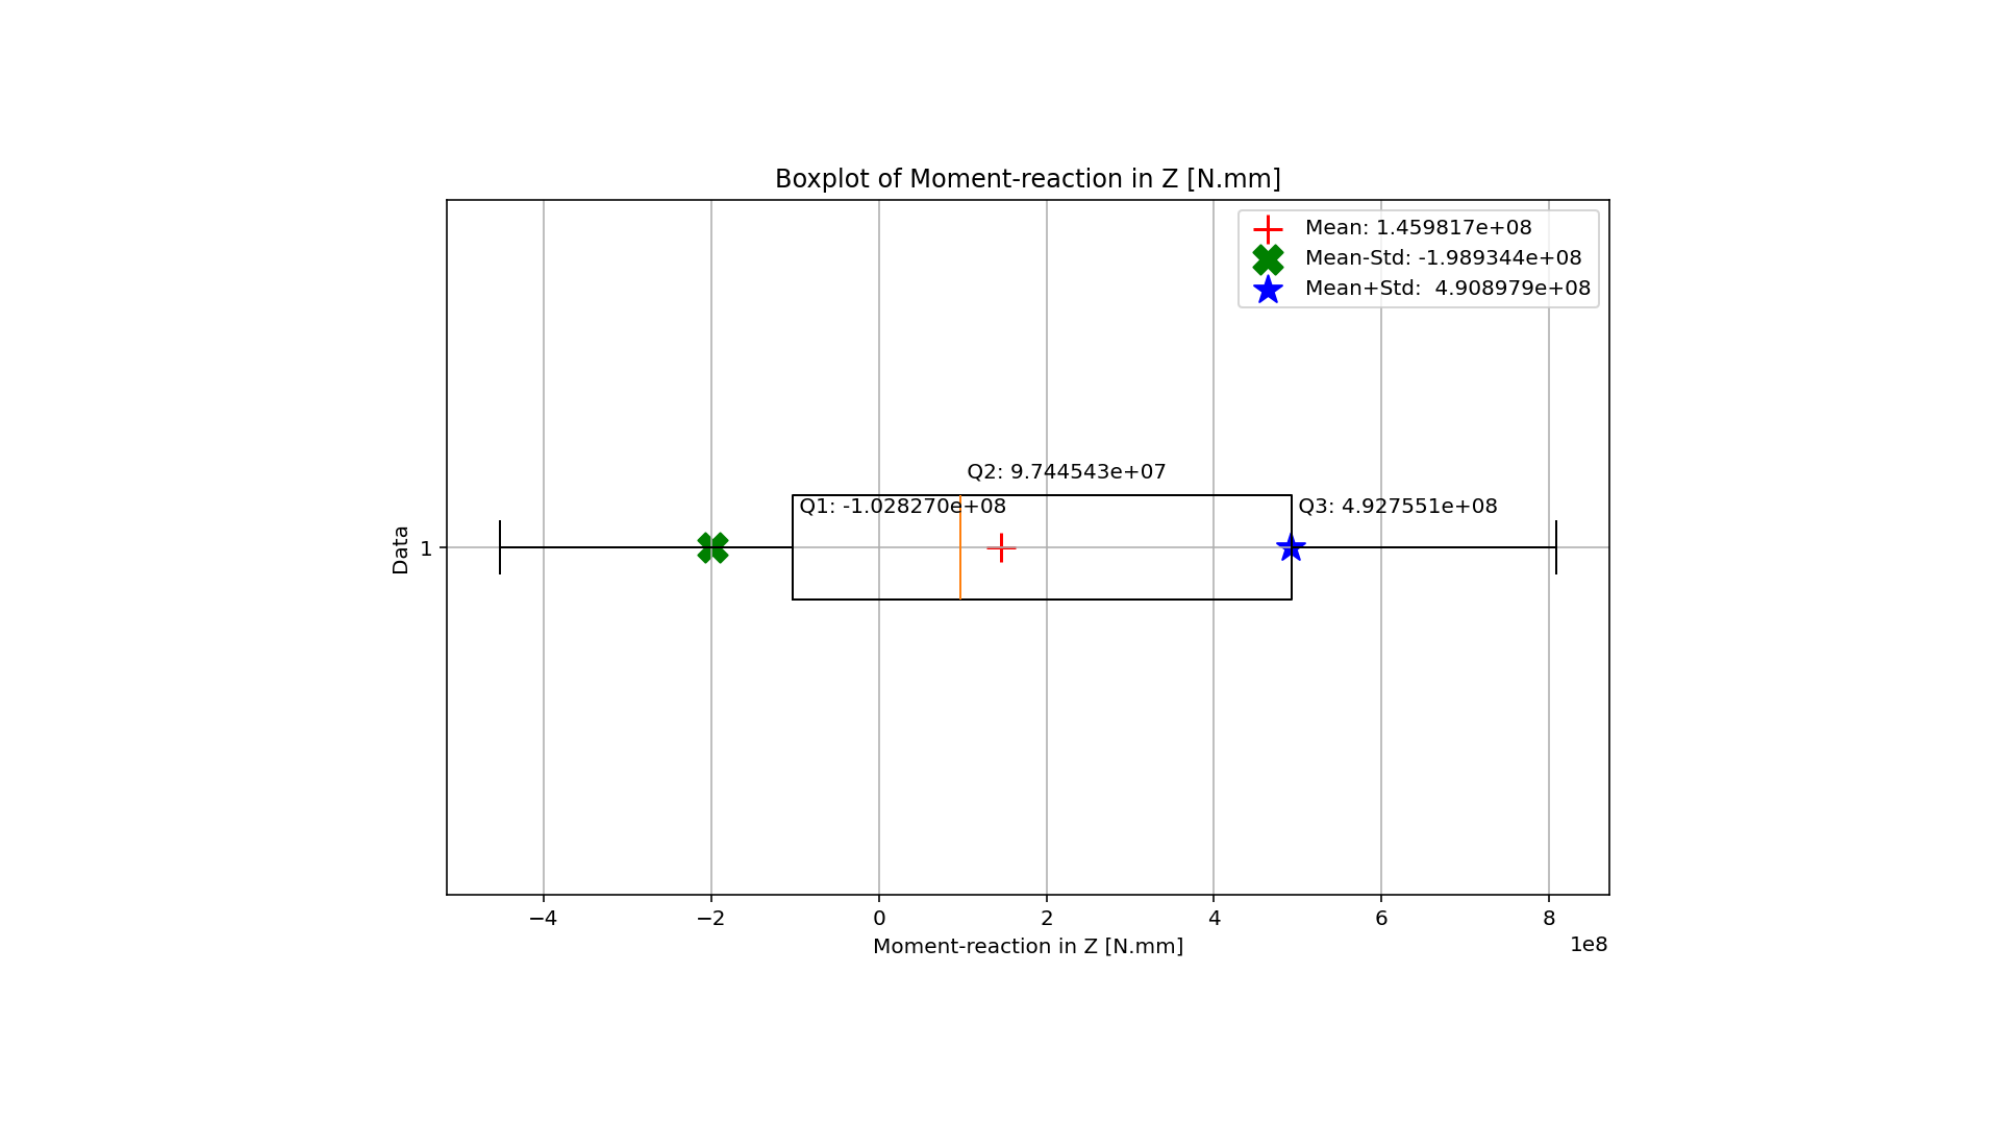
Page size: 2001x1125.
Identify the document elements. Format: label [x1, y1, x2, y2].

picture [375, 153, 1625, 972]
